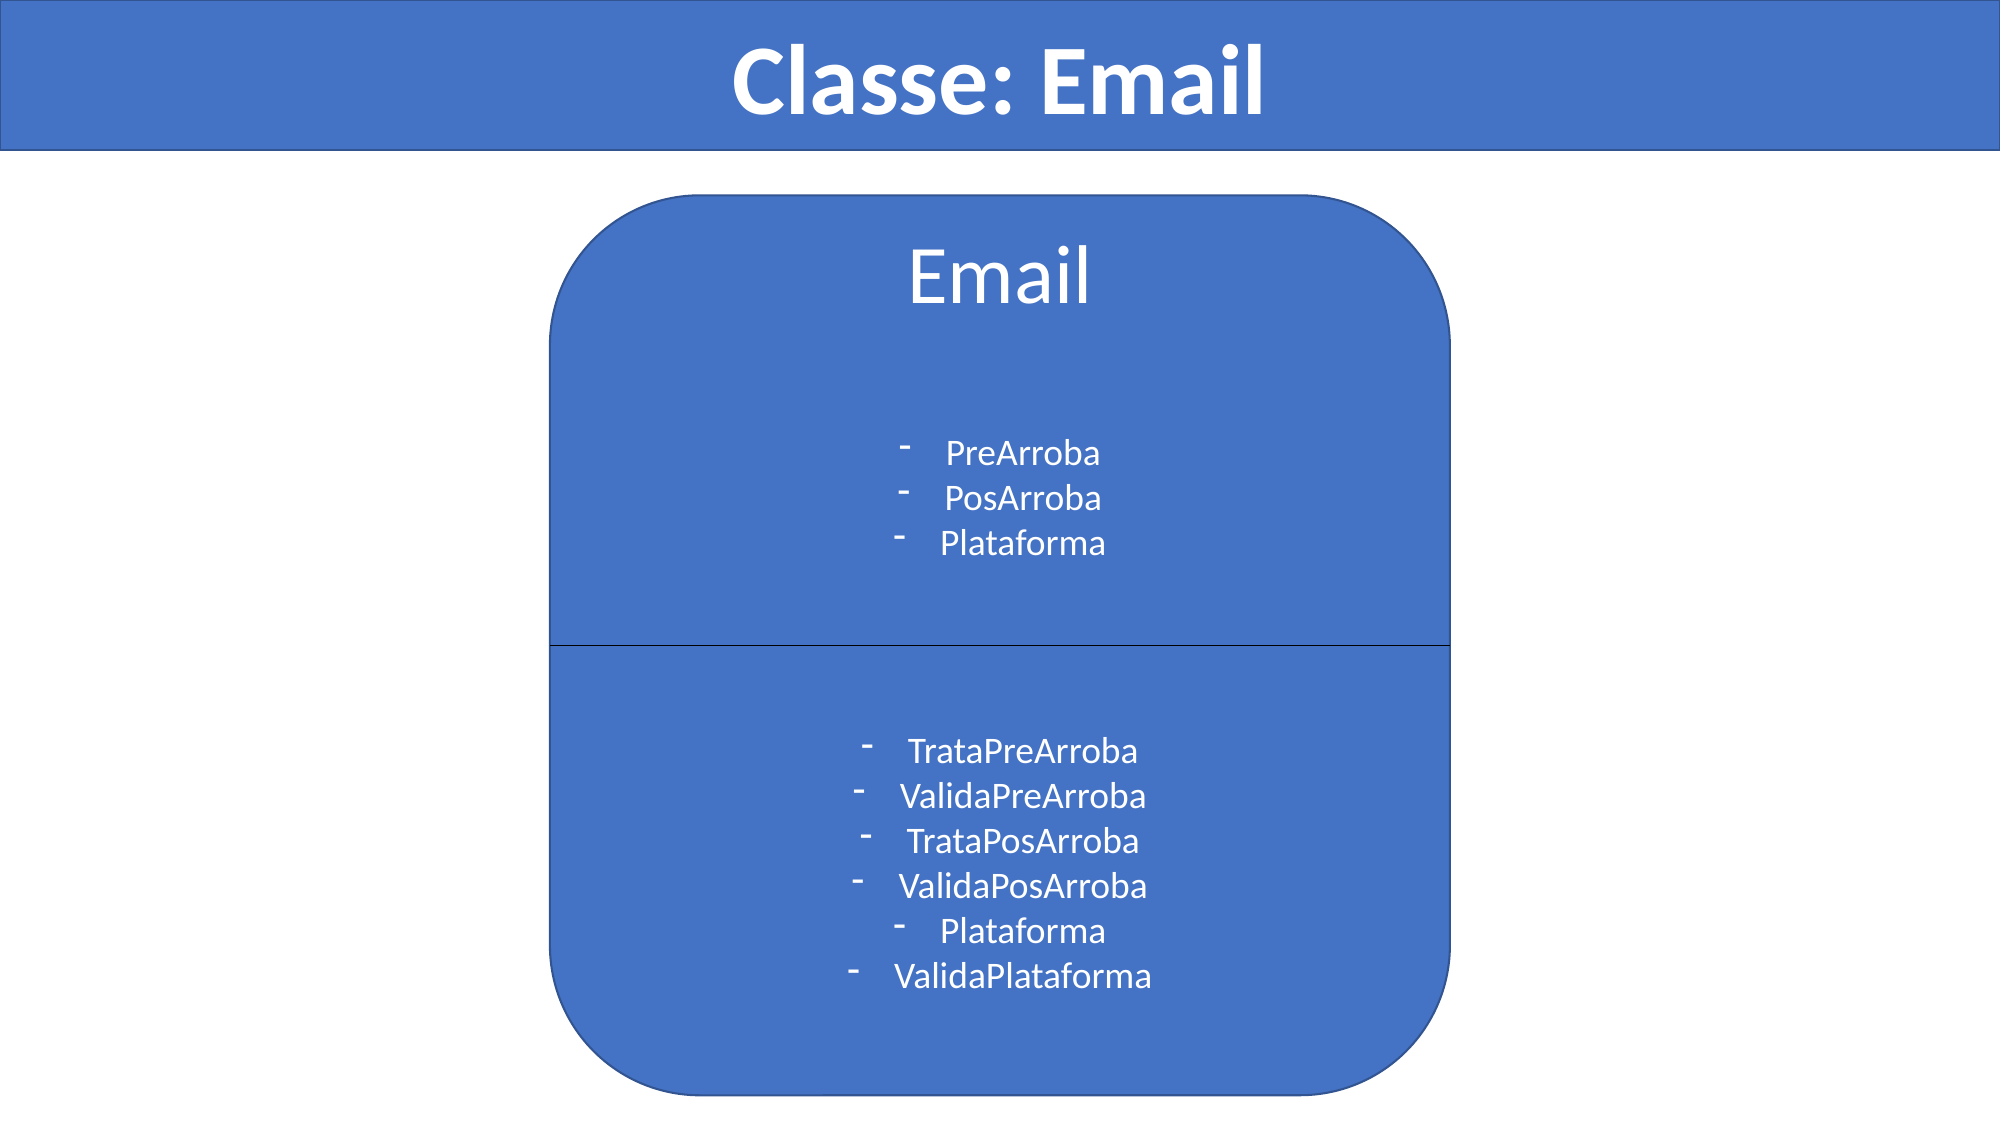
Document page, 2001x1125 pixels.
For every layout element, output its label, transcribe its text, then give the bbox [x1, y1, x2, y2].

text_box TrataPreArroba ValidaPreArroba TrataPosArroba ValidaPosArroba Plataforma ValidaPlataforma [549, 718, 1450, 1004]
text_box Classe: Email [0, 0, 2000, 151]
text_box [560, 1004, 1440, 1097]
text_box [628, 194, 1371, 212]
text_box [548, 328, 1451, 963]
text_box PreArroba PosArroba Plataforma [549, 420, 1450, 571]
text_box Email [549, 212, 1450, 328]
